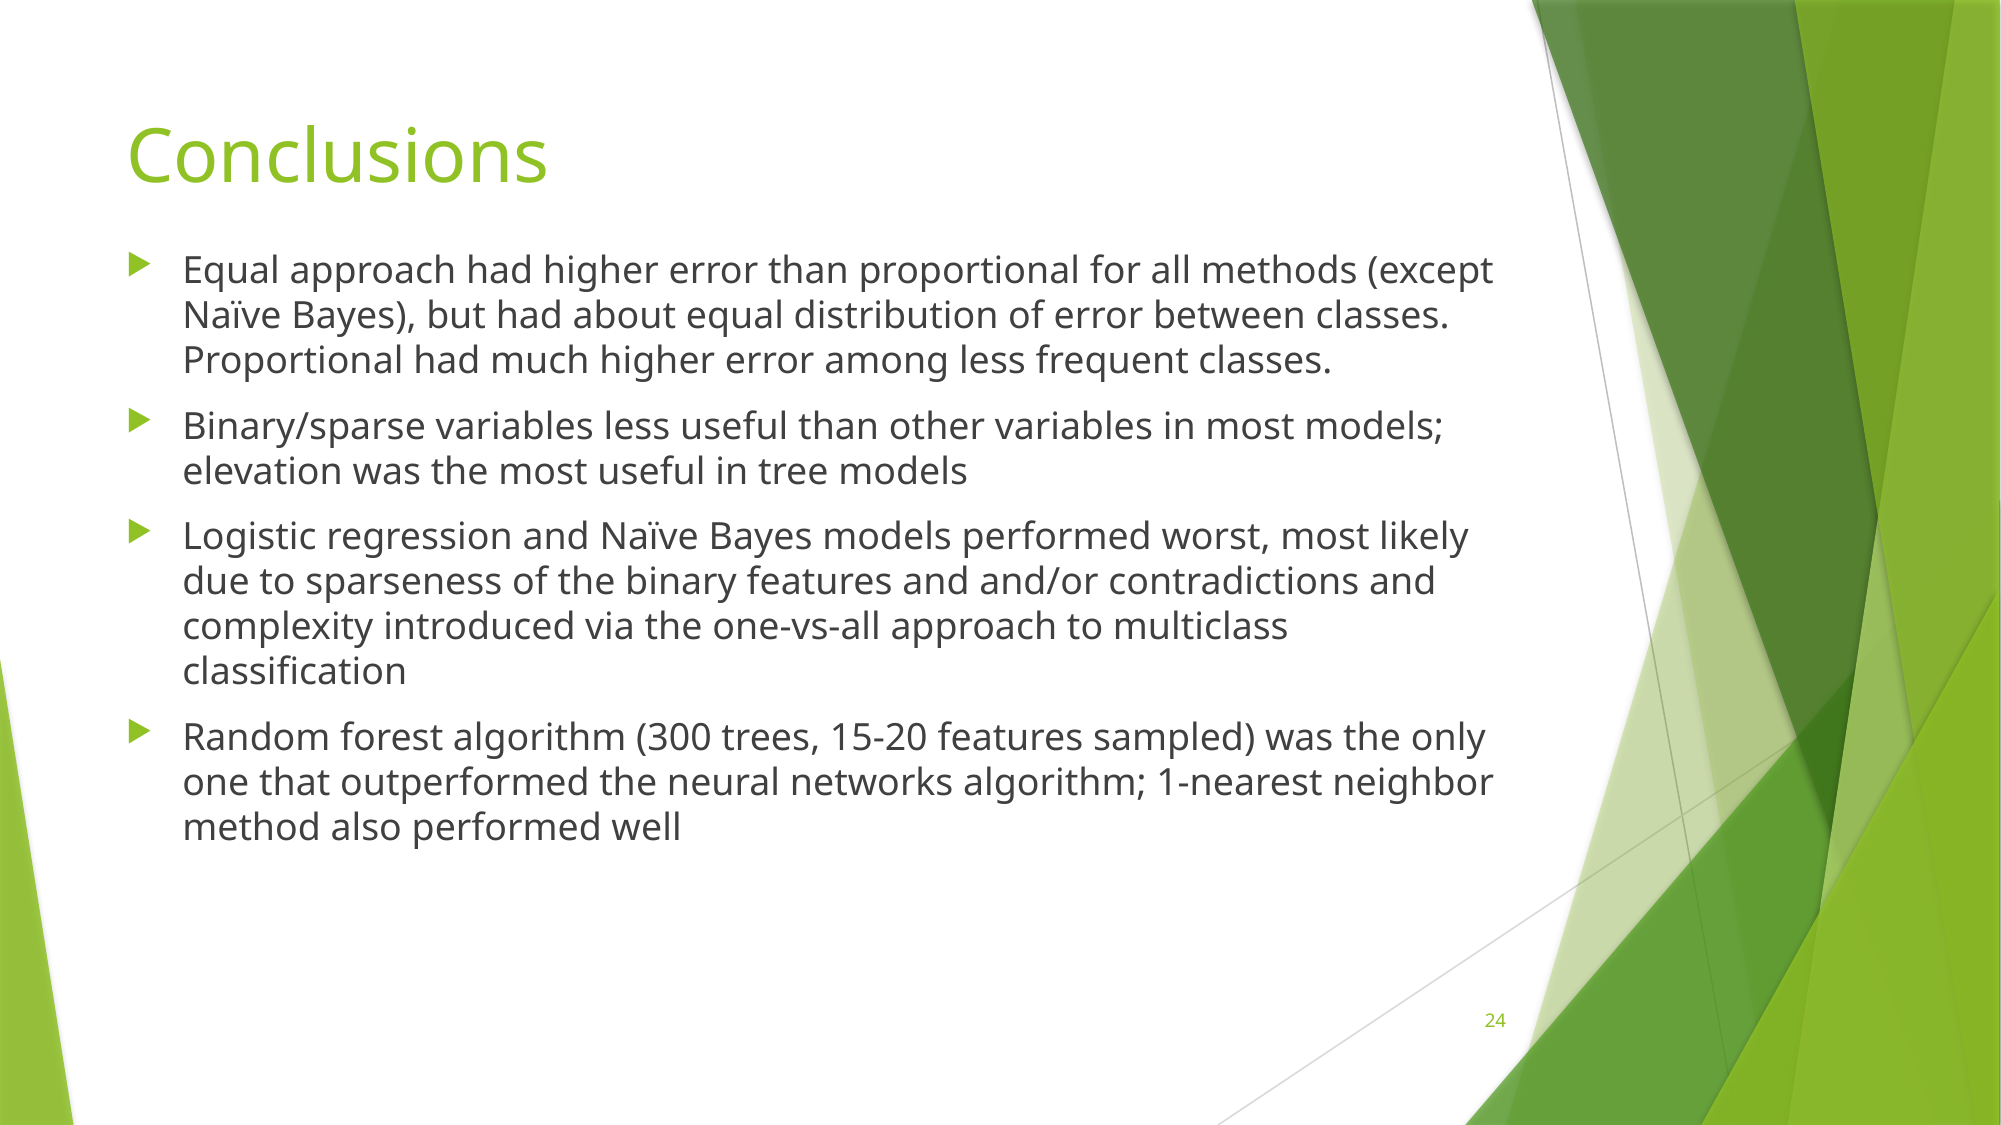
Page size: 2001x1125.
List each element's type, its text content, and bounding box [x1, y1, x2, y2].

list Equal approach had higher error than proportional for all methods (except Naïve Bayes), but had about equal distribution of error between classes. Proportional had much higher error among less frequent classes. Binary/sparse variables less useful than other variables in most models; elevation was the most useful in tree models Logistic regression and Naïve Bayes models performed worst, most likely due to sparseness of the binary features and and/or contradictions and complexity introduced via the one-vs-all approach to multiclass classification Random forest algorithm (300 trees, 15-20 features sampled) was the only one that outperformed the neural networks algorithm; 1-nearest neighbor method also performed well [111, 238, 1522, 991]
title Conclusions [111, 99, 1522, 238]
slide_number 24 [1409, 991, 1522, 1051]
